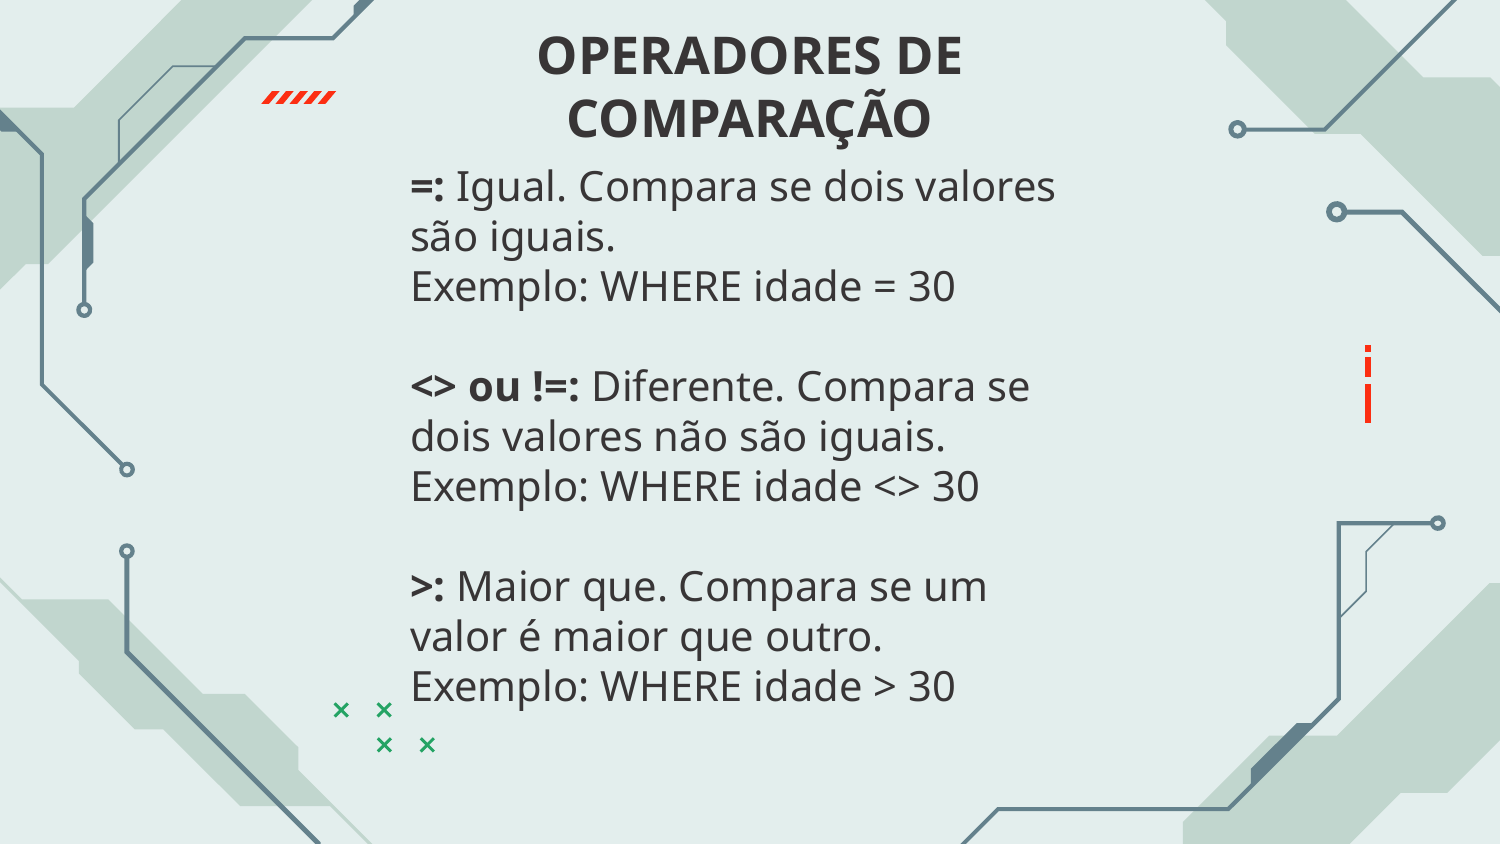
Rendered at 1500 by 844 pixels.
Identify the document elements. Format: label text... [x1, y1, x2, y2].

text_box =: Igual. Compara se dois valores são iguais. Exemplo: WHERE idade = 30 <> ou !=: Diferente. Compara se dois valores não são iguais. Exemplo: WHERE idade <> 30 >: Maior que. Compara se um valor é maior que outro. Exemplo: WHERE idade > 30 [395, 151, 1105, 838]
title OPERADORES DE COMPARAÇÃO [354, 0, 1146, 171]
